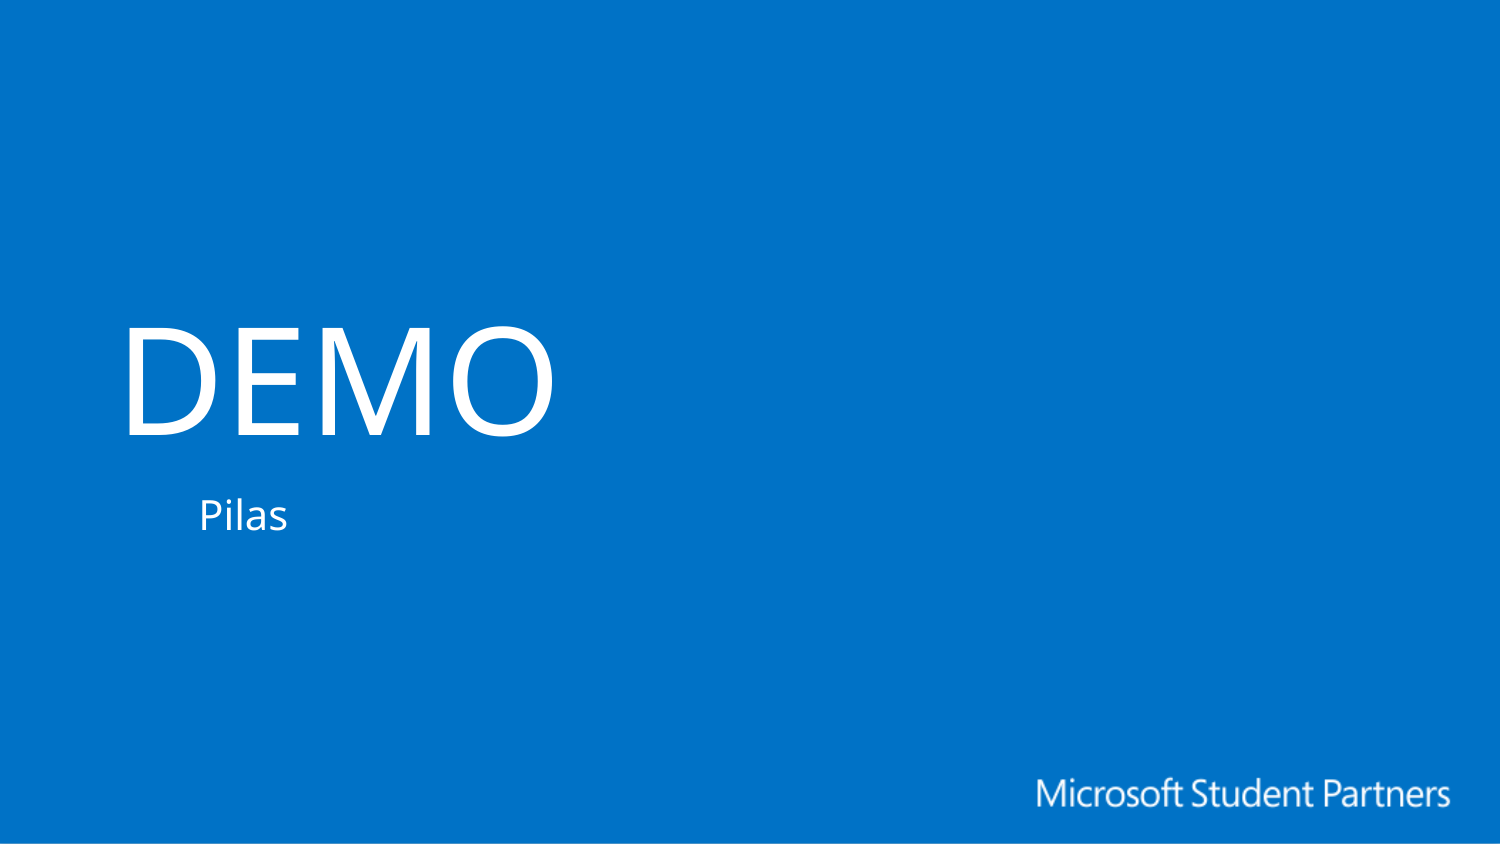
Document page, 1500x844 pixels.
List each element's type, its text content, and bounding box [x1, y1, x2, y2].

list Pilas [183, 495, 1385, 547]
picture [988, 741, 1500, 844]
title DEMO [100, 313, 1385, 494]
